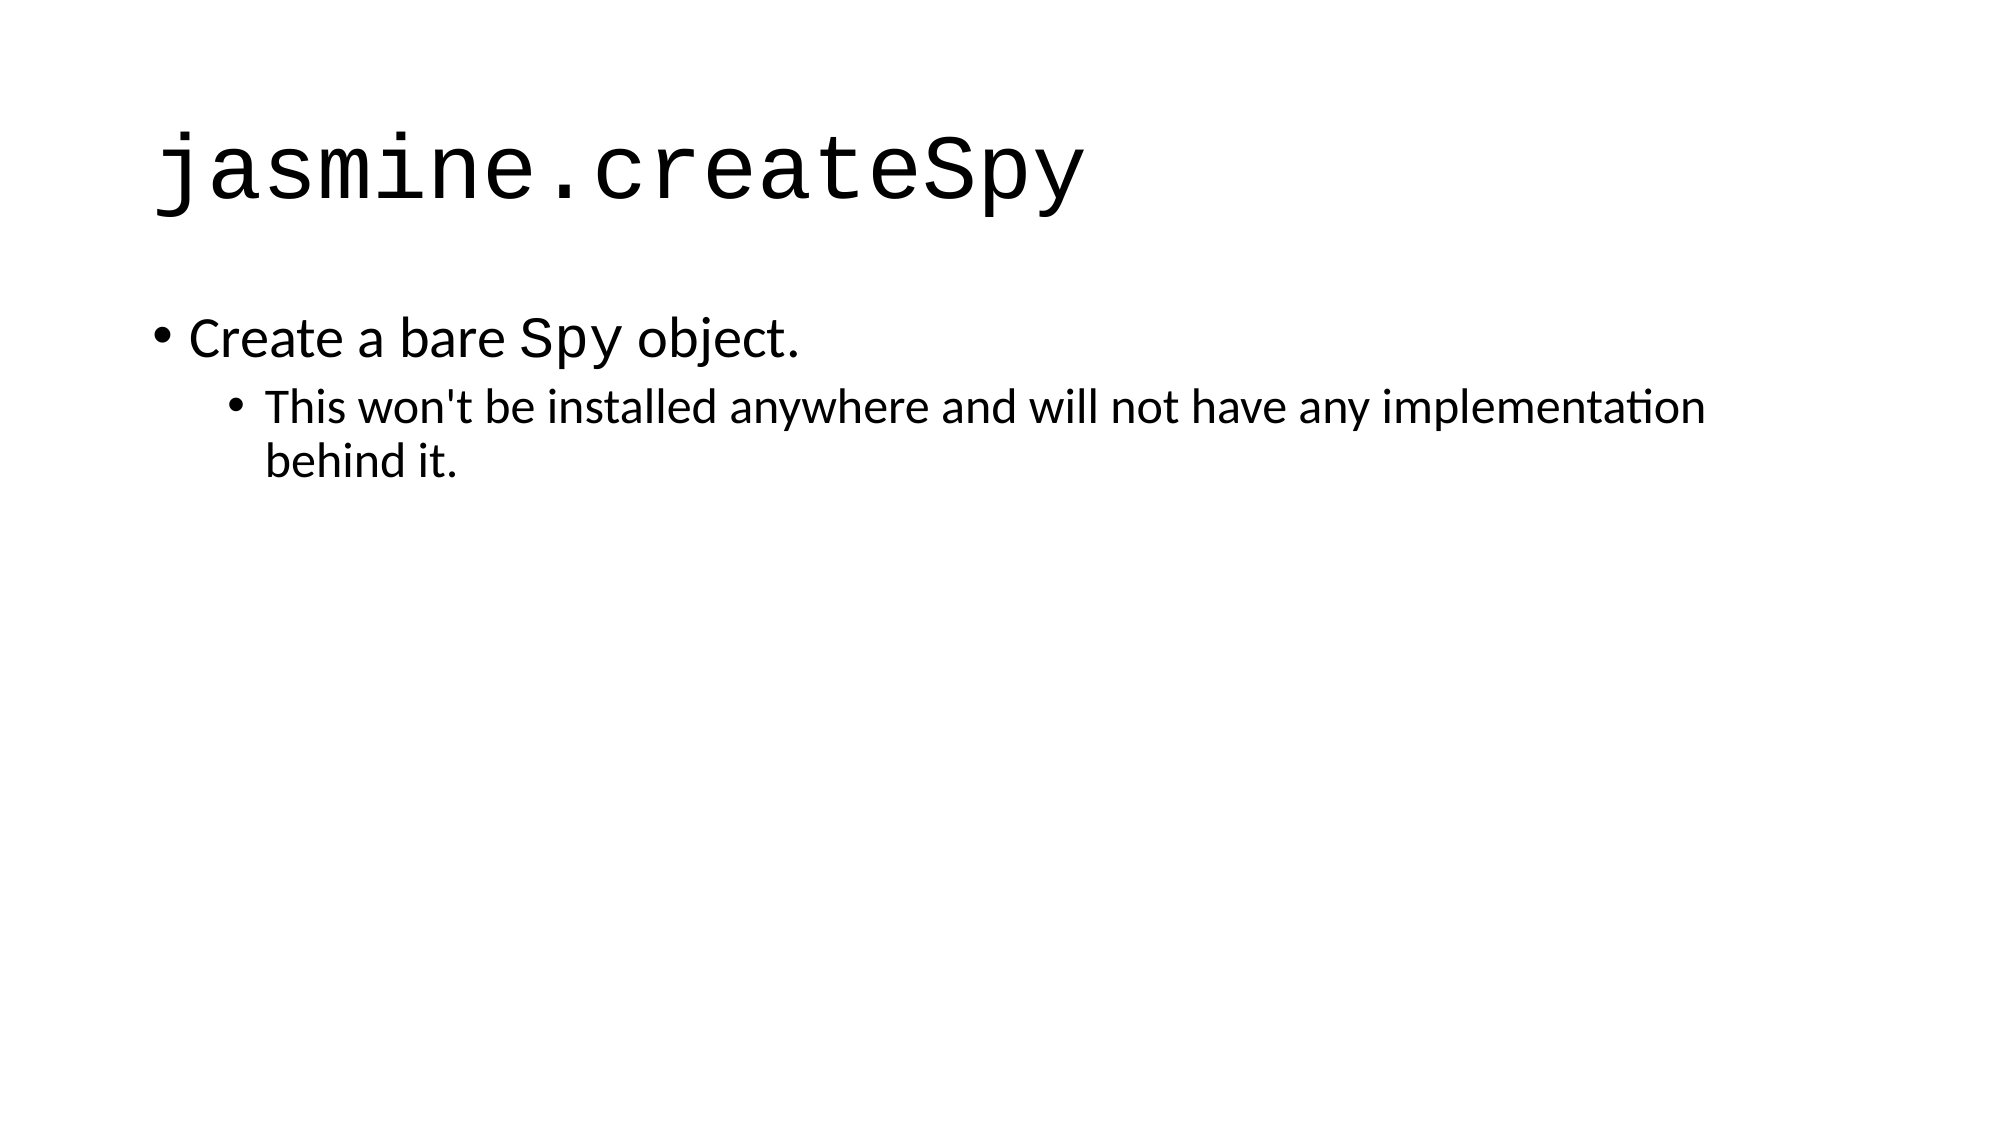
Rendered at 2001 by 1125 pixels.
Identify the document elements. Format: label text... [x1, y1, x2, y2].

list Create a bare Spy object. This won't be installed anywhere and will not have any implementation behind it. [137, 299, 1863, 1014]
title jasmine.createSpy [137, 59, 1863, 278]
